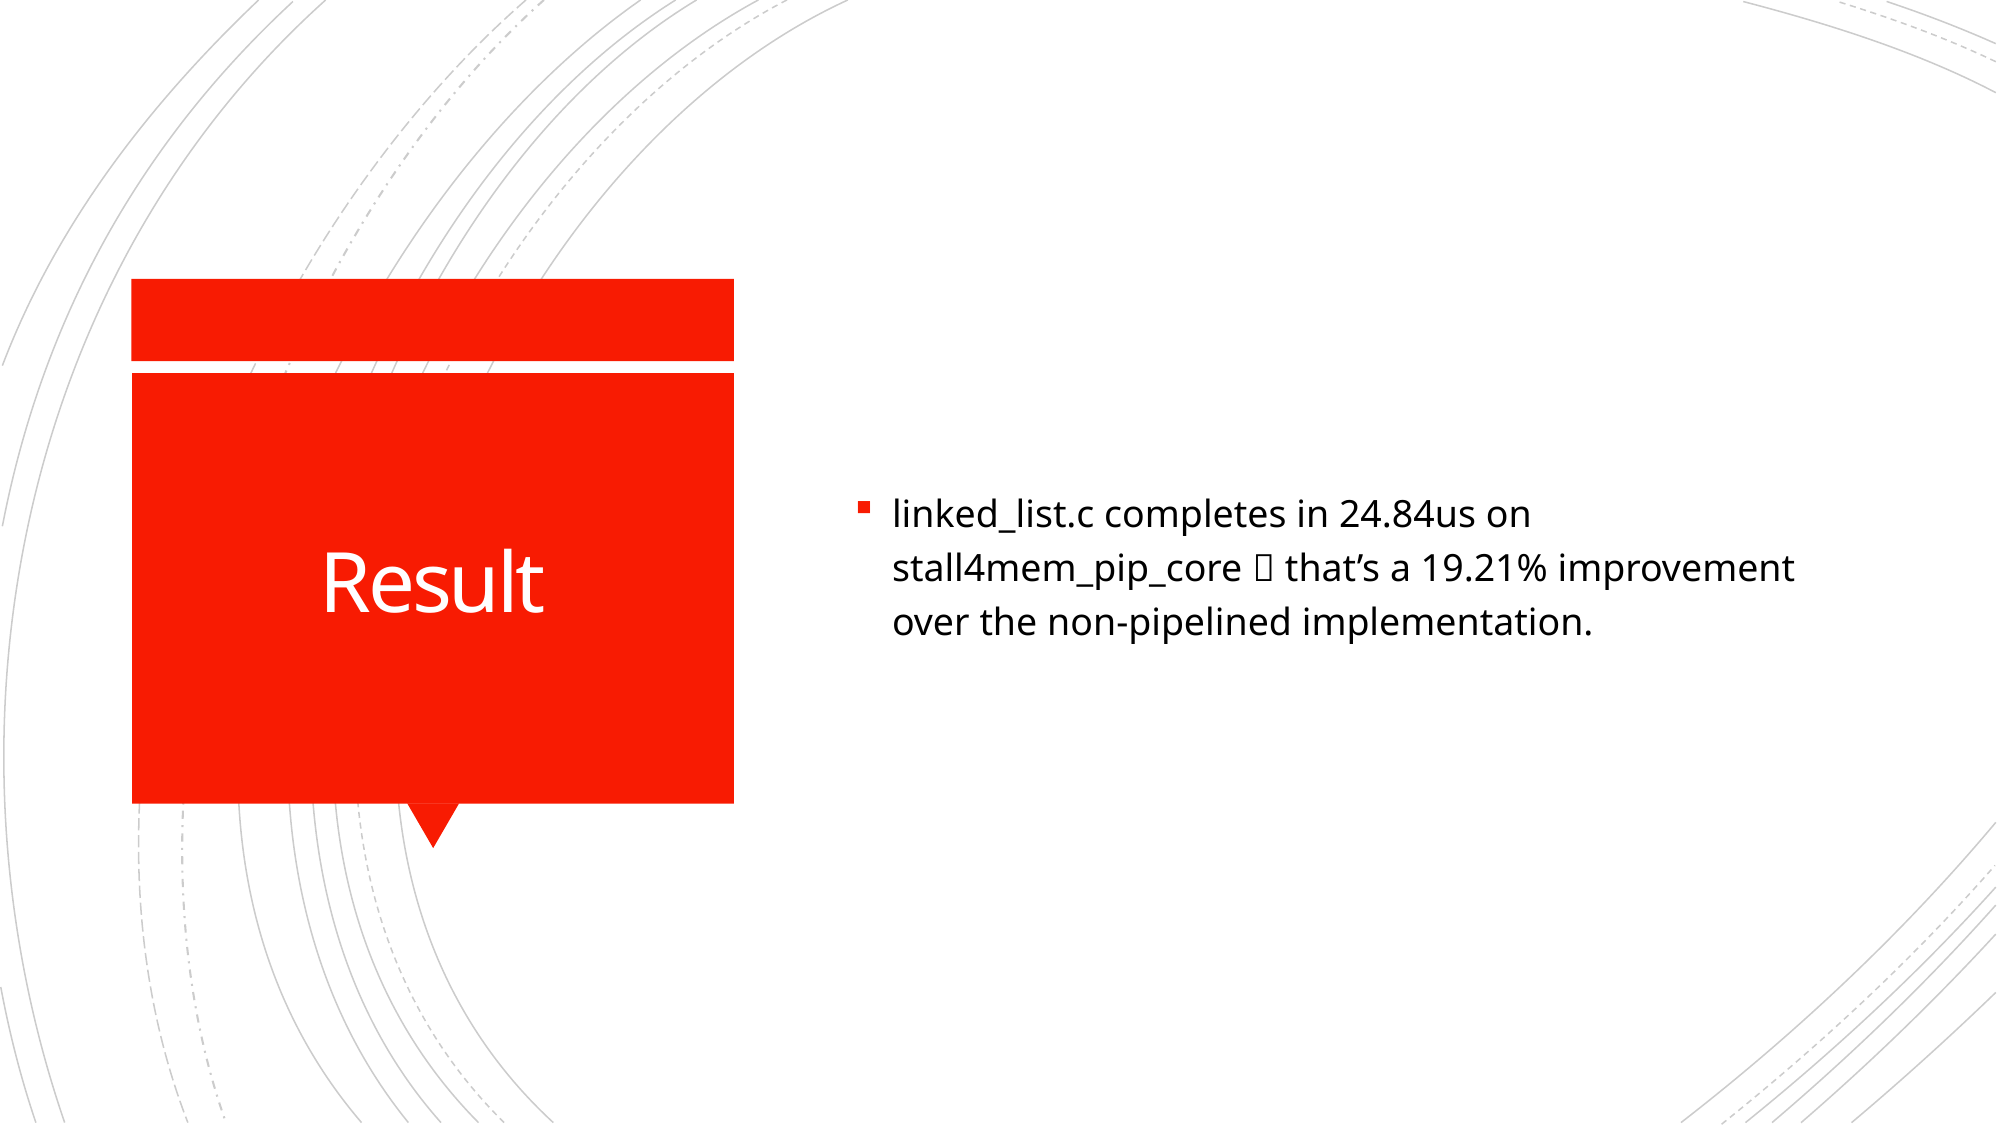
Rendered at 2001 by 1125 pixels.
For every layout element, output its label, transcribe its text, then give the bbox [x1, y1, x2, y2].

title Result [145, 385, 720, 789]
list linked_list.c completes in 24.84us on stall4mem_pip_core  that’s a 19.21% improvement over the non-pipelined implementation. [839, 131, 1871, 993]
